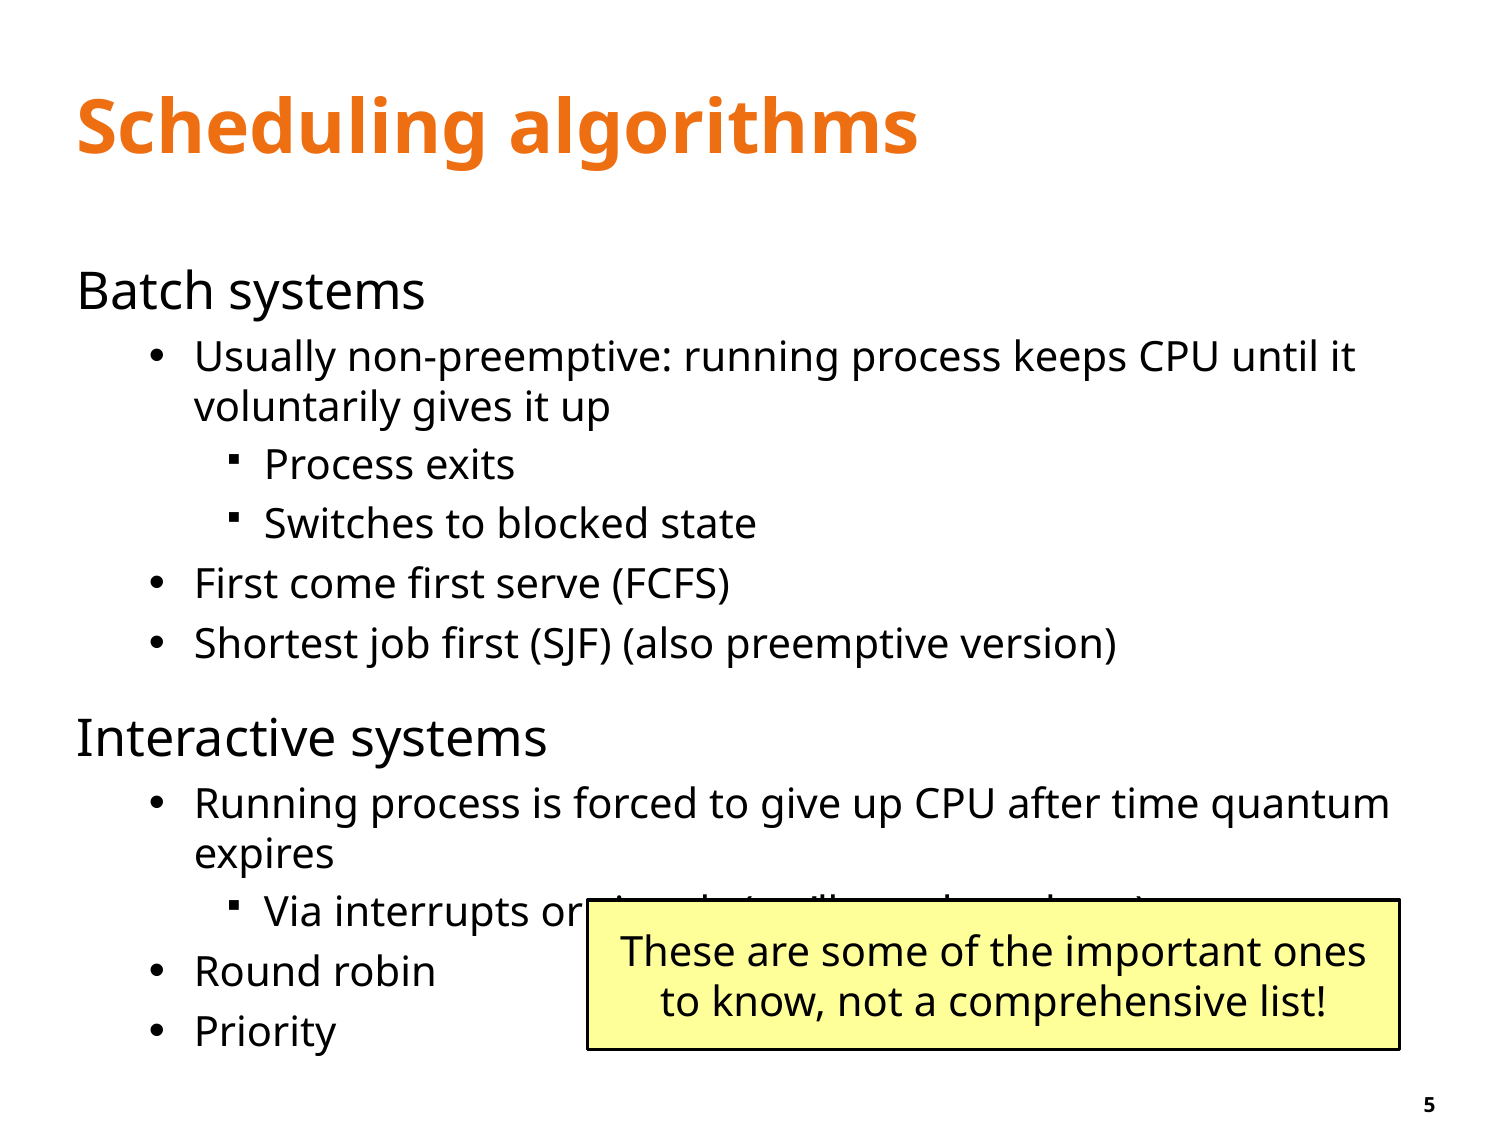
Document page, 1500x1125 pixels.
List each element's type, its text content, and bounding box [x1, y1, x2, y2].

title Scheduling algorithms [61, 60, 1438, 187]
text_box These are some of the important ones to know, not a comprehensive list! [587, 899, 1400, 1050]
list Batch systems Usually non-preemptive: running process keeps CPU until it voluntarily gives it up Process exits Switches to blocked state First come first serve (FCFS) Shortest job first (SJF) (also preemptive version) Interactive systems Running process is forced to give up CPU after time quantum expires Via interrupts or signals (we’ll see these later) Round robin Priority [61, 249, 1438, 1063]
